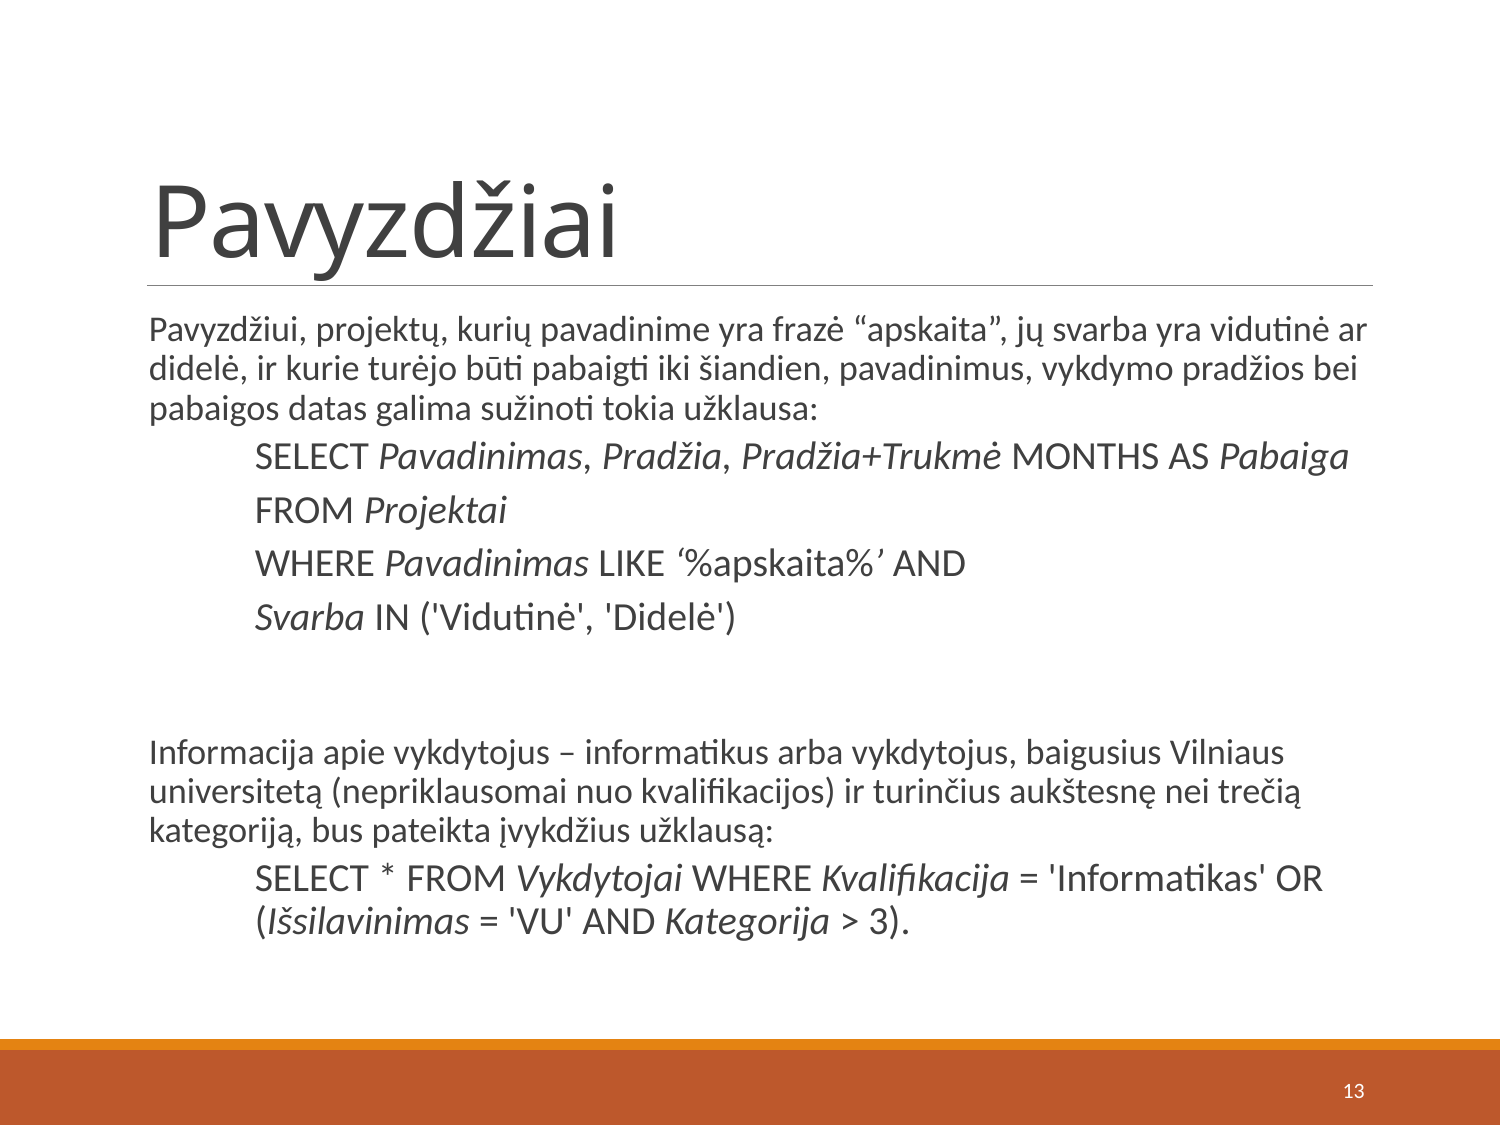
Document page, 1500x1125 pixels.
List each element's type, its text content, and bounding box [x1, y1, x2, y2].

list Pavyzdžiui, projektų, kurių pavadinime yra frazė “apskaita”, jų svarba yra vidutinė ar didelė, ir kurie turėjo būti pabaigti iki šiandien, pavadinimus, vykdymo pradžios bei pabaigos datas galima sužinoti tokia užklausa: SELECT Pavadinimas, Pradžia, Pradžia+Trukmė MONTHS AS Pabaiga FROM Projektai WHERE Pavadinimas LIKE ‘%apskaita%’ AND Svarba IN ('Vidutinė', 'Didelė') Informacija apie vykdytojus – informatikus arba vykdytojus, baigusius Vilniaus universitetą (nepriklausomai nuo kvalifikacijos) ir turinčius aukštesnę nei trečią kategoriją, bus pateikta įvykdžius užklausą: SELECT * FROM Vykdytojai WHERE Kvalifikacija = 'Informatikas' OR (Išsilavinimas = 'VU' AND Kategorija > 3). [135, 302, 1373, 963]
slide_number 13 [1218, 1059, 1380, 1120]
title Pavyzdžiai [135, 47, 1373, 285]
